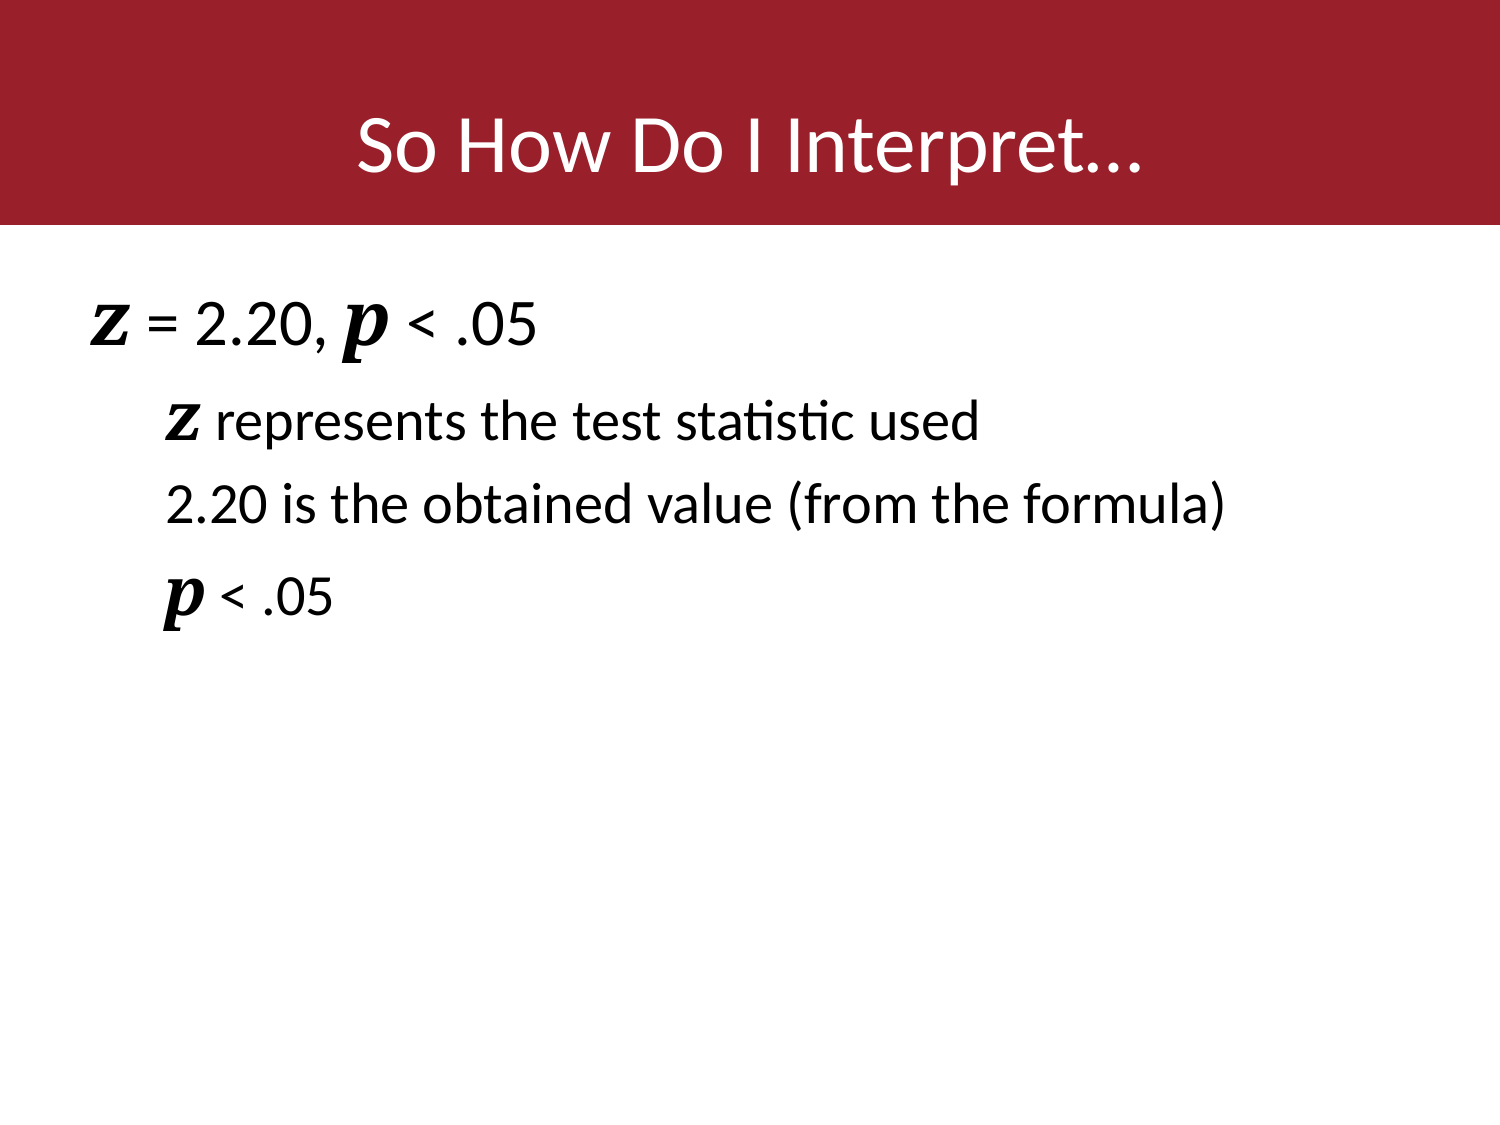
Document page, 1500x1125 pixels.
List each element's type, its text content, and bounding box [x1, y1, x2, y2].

title So How Do I Interpret… [75, 45, 1425, 233]
list z = 2.20, p < .05 z represents the test statistic used 2.20 is the obtained value (from the formula) p < .05 [75, 262, 1425, 1005]
